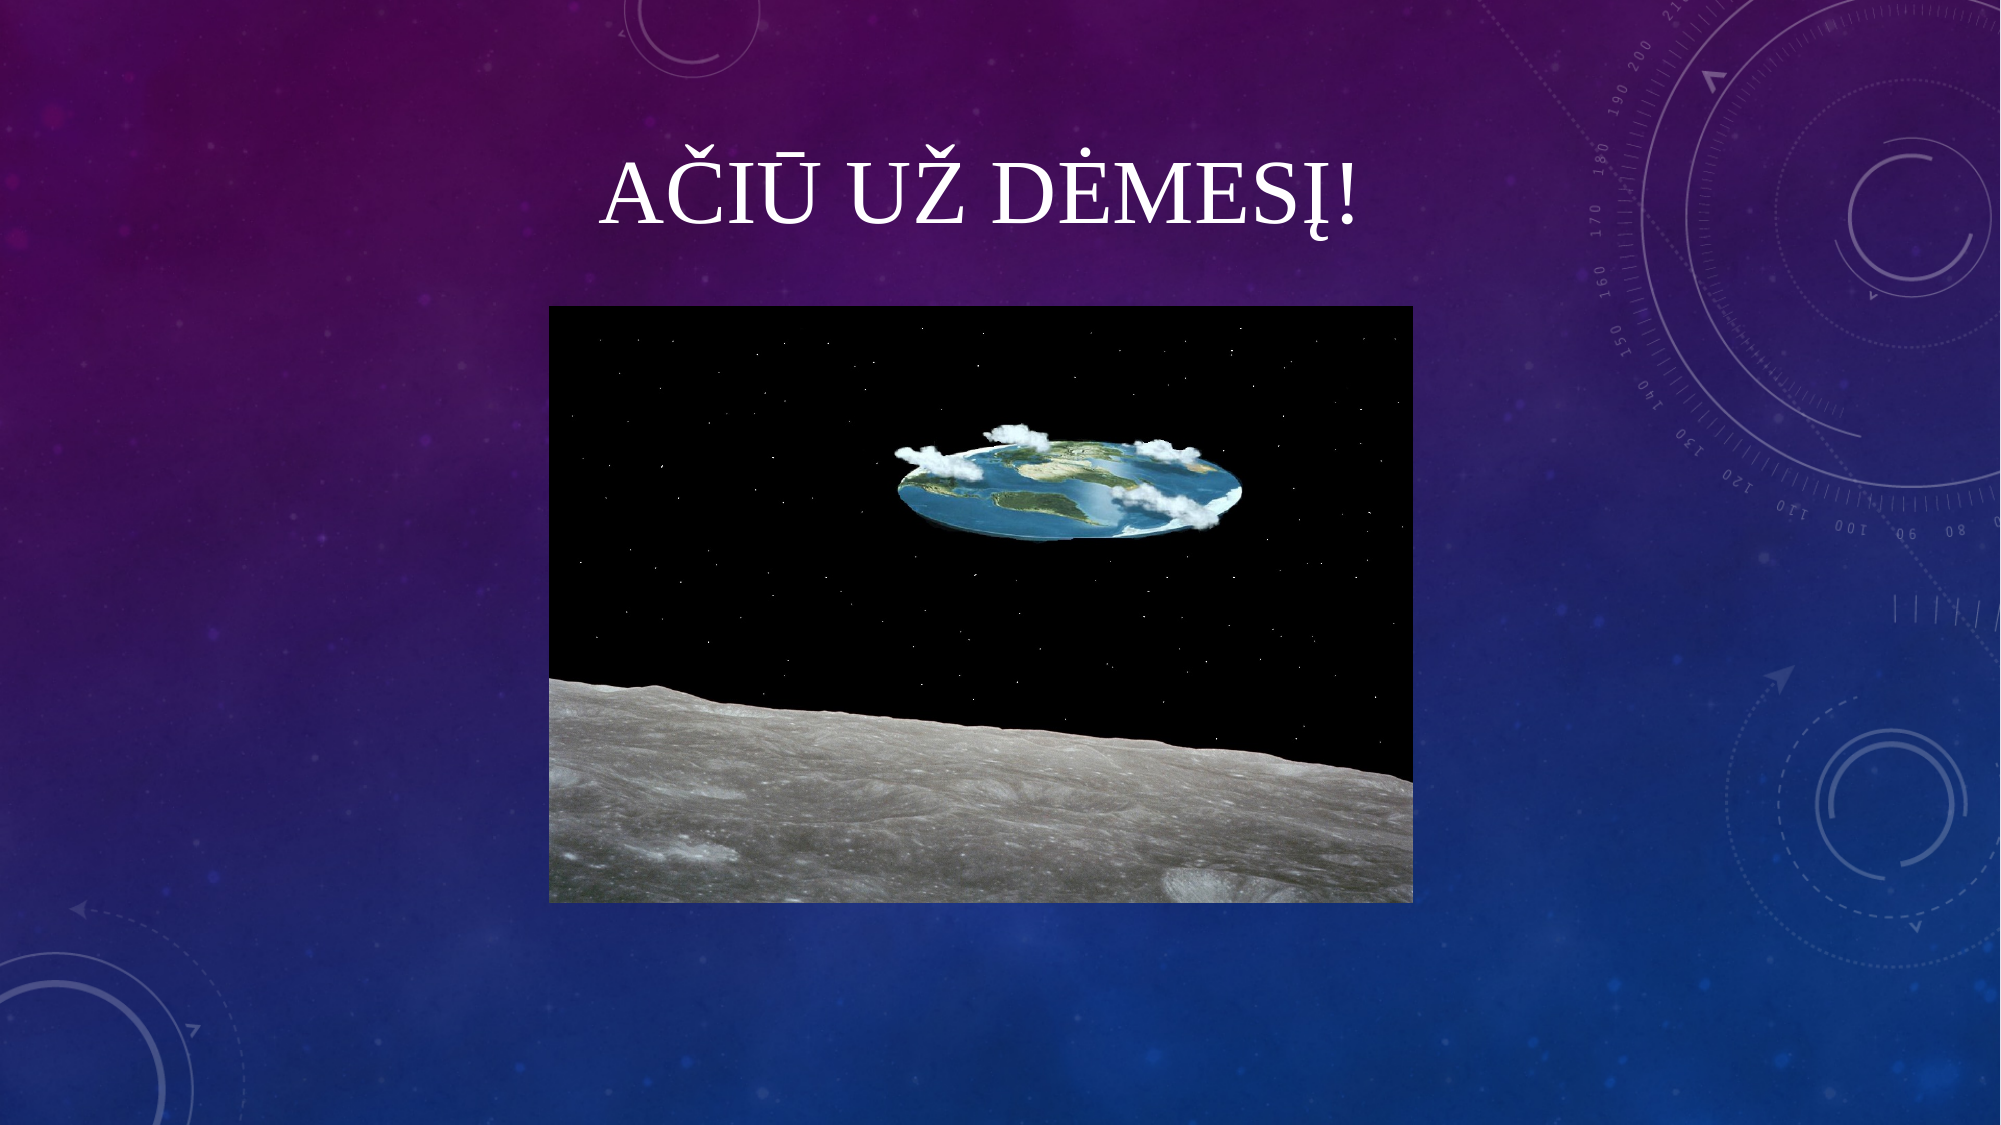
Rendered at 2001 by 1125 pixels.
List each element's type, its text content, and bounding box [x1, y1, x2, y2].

picture [0, 0, 2001, 1125]
title Ačiū už dėmesį! [150, 67, 1812, 307]
